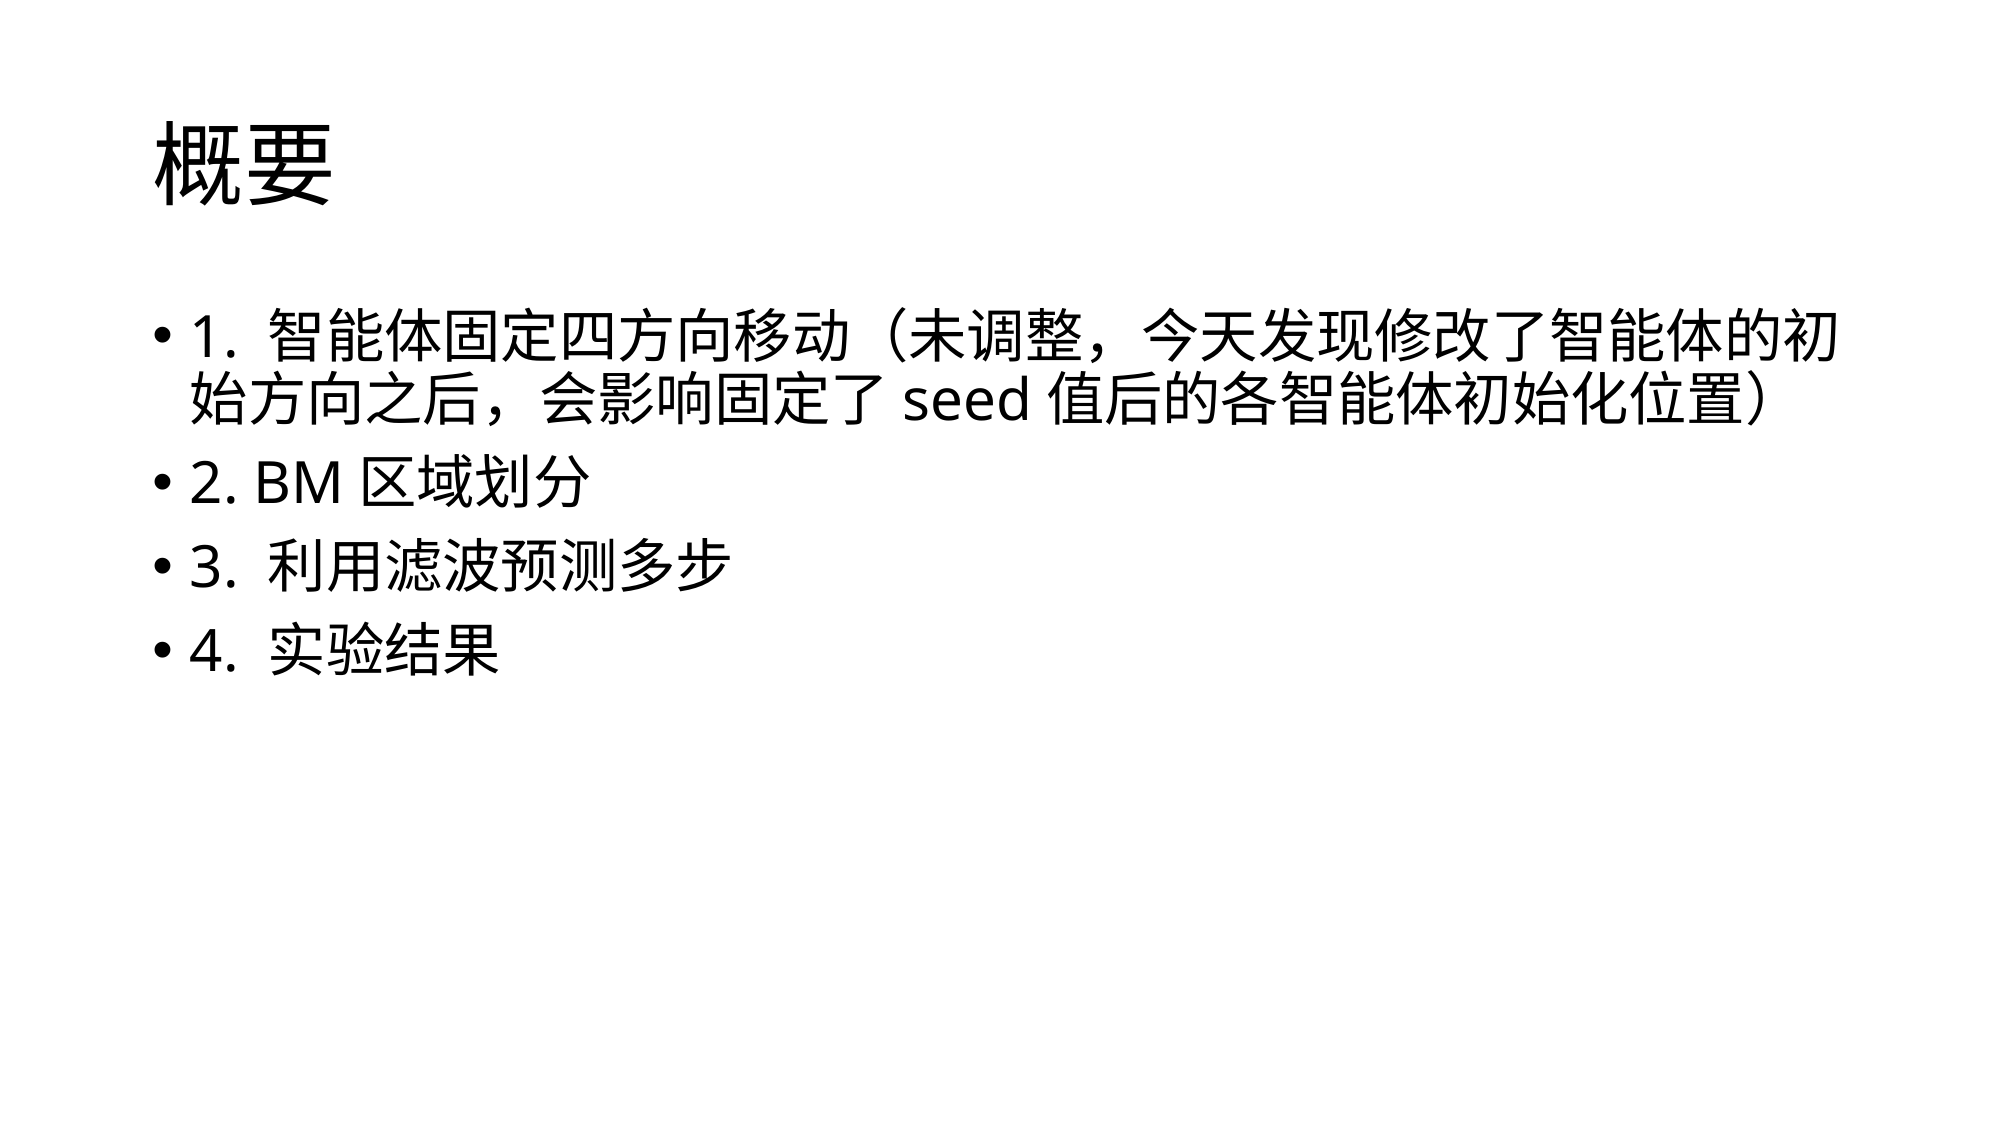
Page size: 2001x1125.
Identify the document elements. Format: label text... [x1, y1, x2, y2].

title 概要 [137, 59, 1863, 278]
list 1. 智能体固定四方向移动（未调整，今天发现修改了智能体的初始方向之后，会影响固定了seed值后的各智能体初始化位置） 2. BM区域划分 3. 利用滤波预测多步 4. 实验结果 [137, 299, 1863, 1014]
